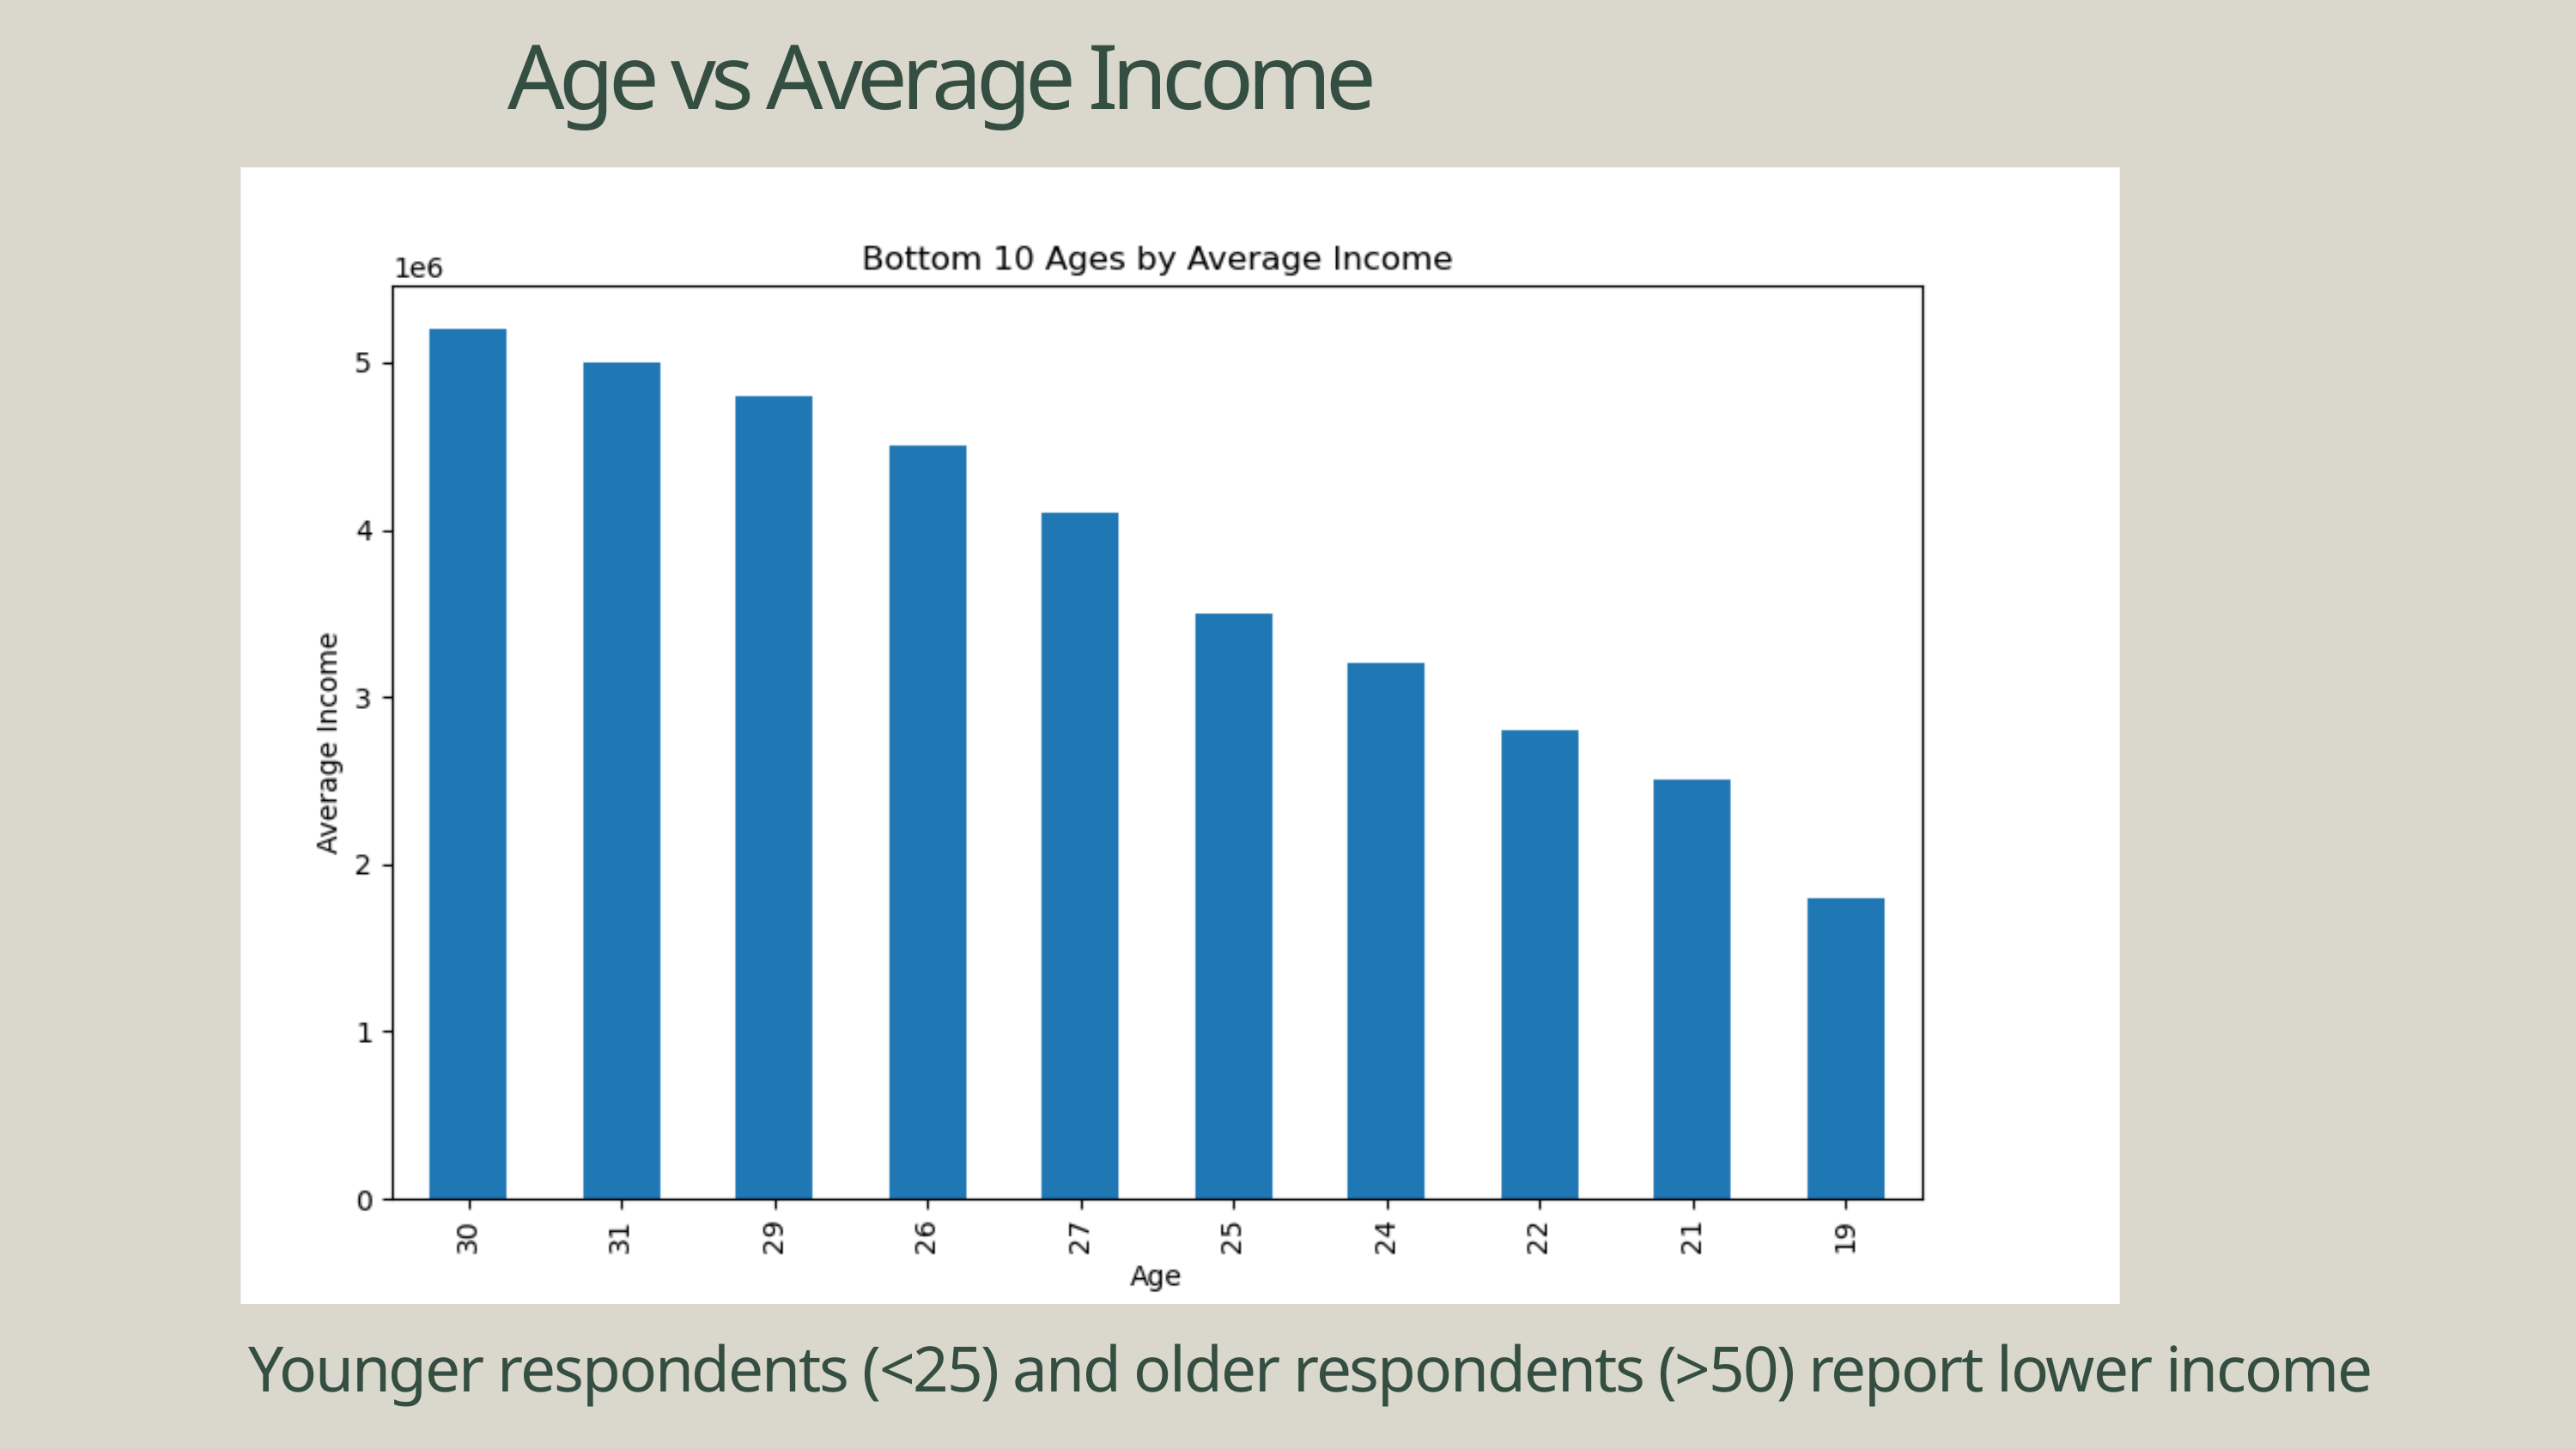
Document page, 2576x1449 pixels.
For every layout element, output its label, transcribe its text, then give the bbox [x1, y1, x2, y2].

text_box Age vs Average Income [507, 2, 1715, 127]
text_box [240, 167, 2120, 1304]
text_box Younger respondents (<25) and older respondents (>50) report lower income [190, 1317, 2432, 1405]
